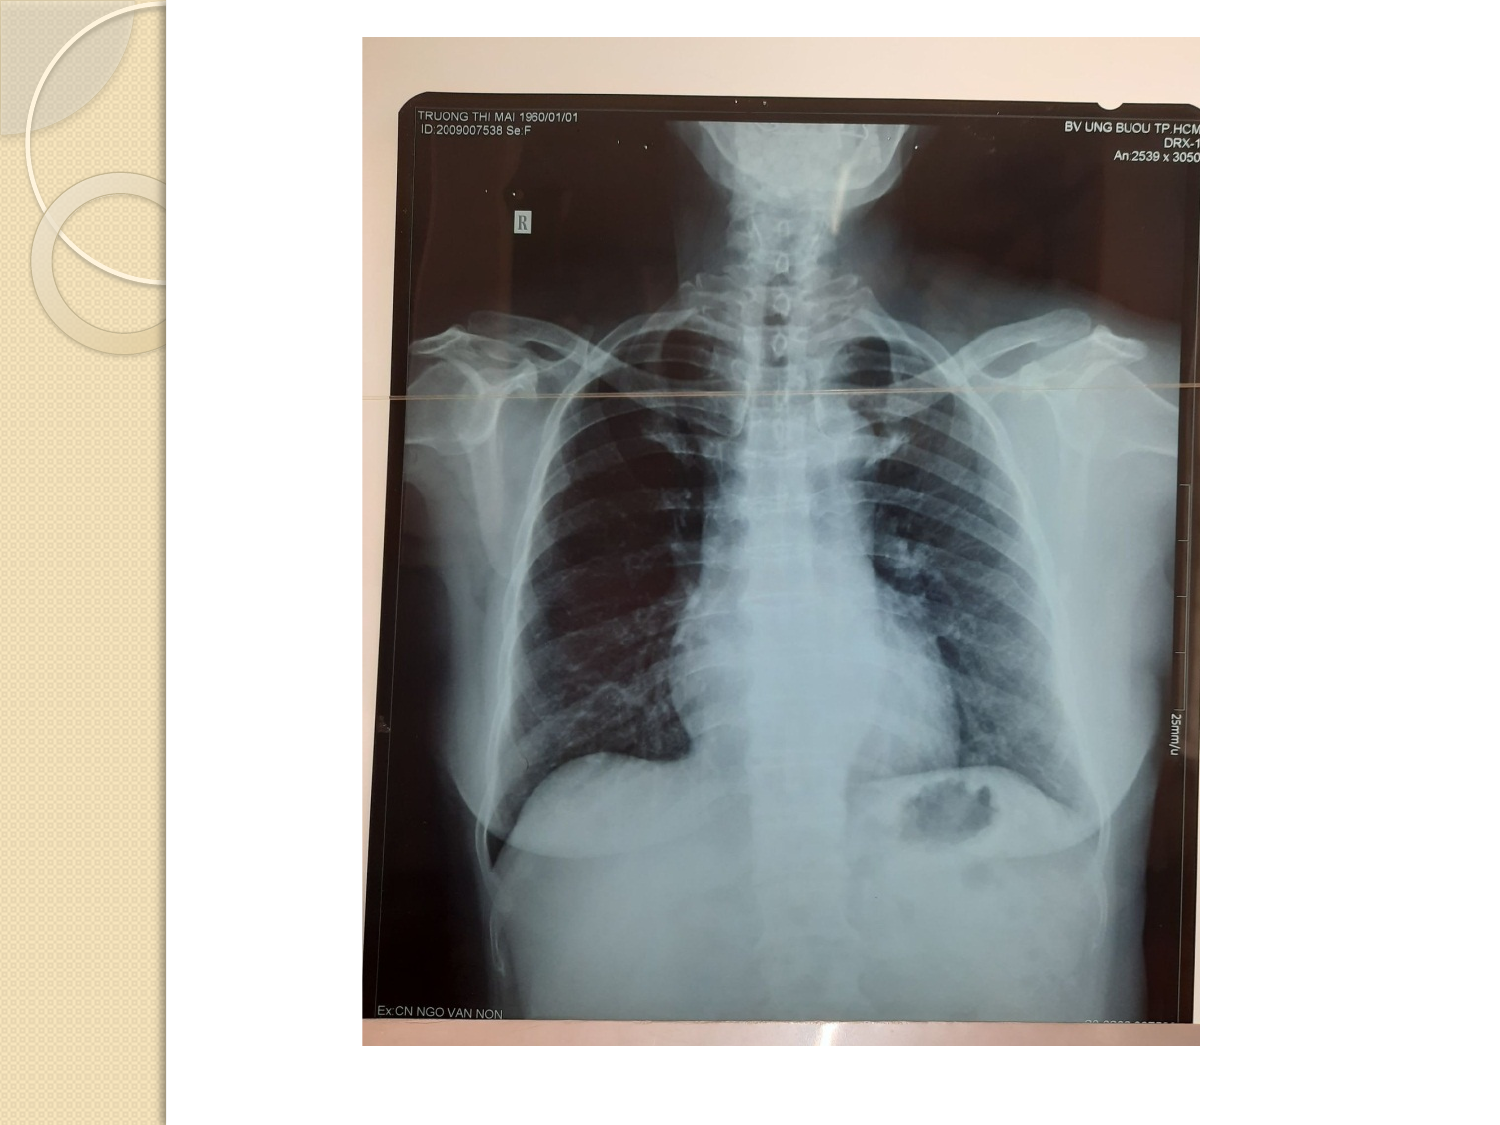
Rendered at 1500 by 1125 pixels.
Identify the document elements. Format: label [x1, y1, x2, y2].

list [362, 36, 1201, 1047]
